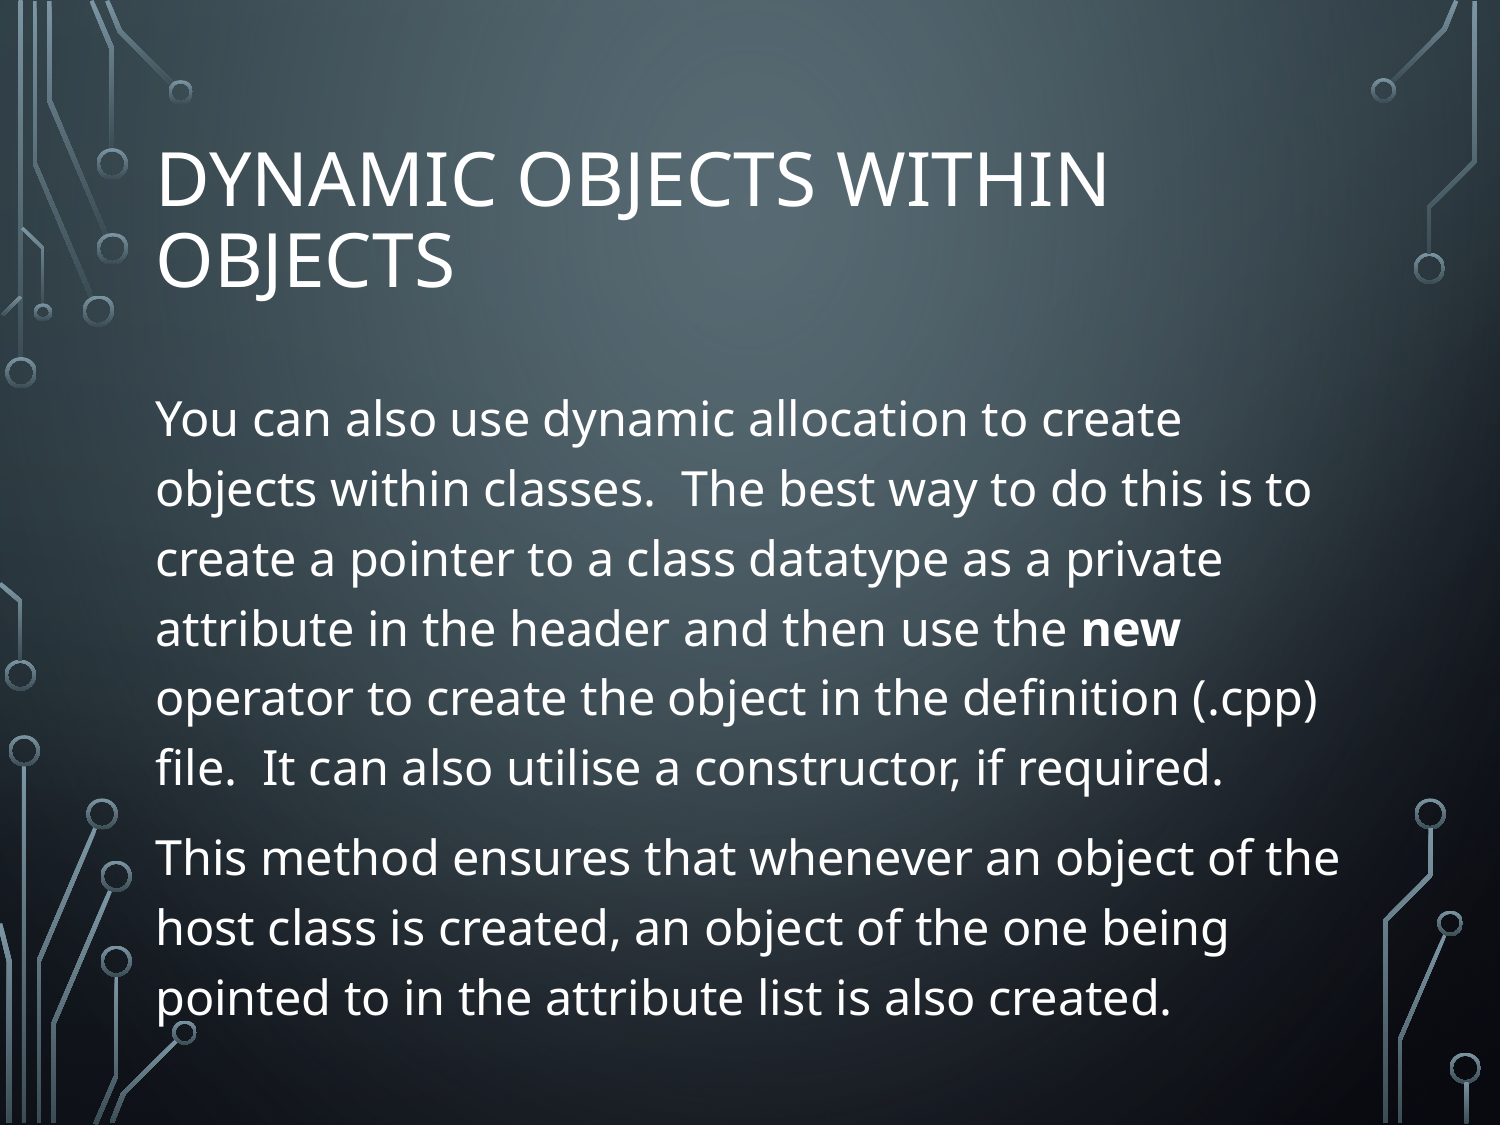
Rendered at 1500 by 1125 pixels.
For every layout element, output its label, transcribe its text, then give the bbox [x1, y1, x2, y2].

list You can also use dynamic allocation to create objects within classes. The best way to do this is to create a pointer to a class datatype as a private attribute in the header and then use the new operator to create the object in the definition (.cpp) file. It can also utilise a constructor, if required. This method ensures that whenever an object of the host class is created, an object of the one being pointed to in the attribute list is also created. [140, 369, 1360, 1080]
title DYNAMIC OBJECTS WITHIN OBJECTS [140, 101, 1360, 344]
